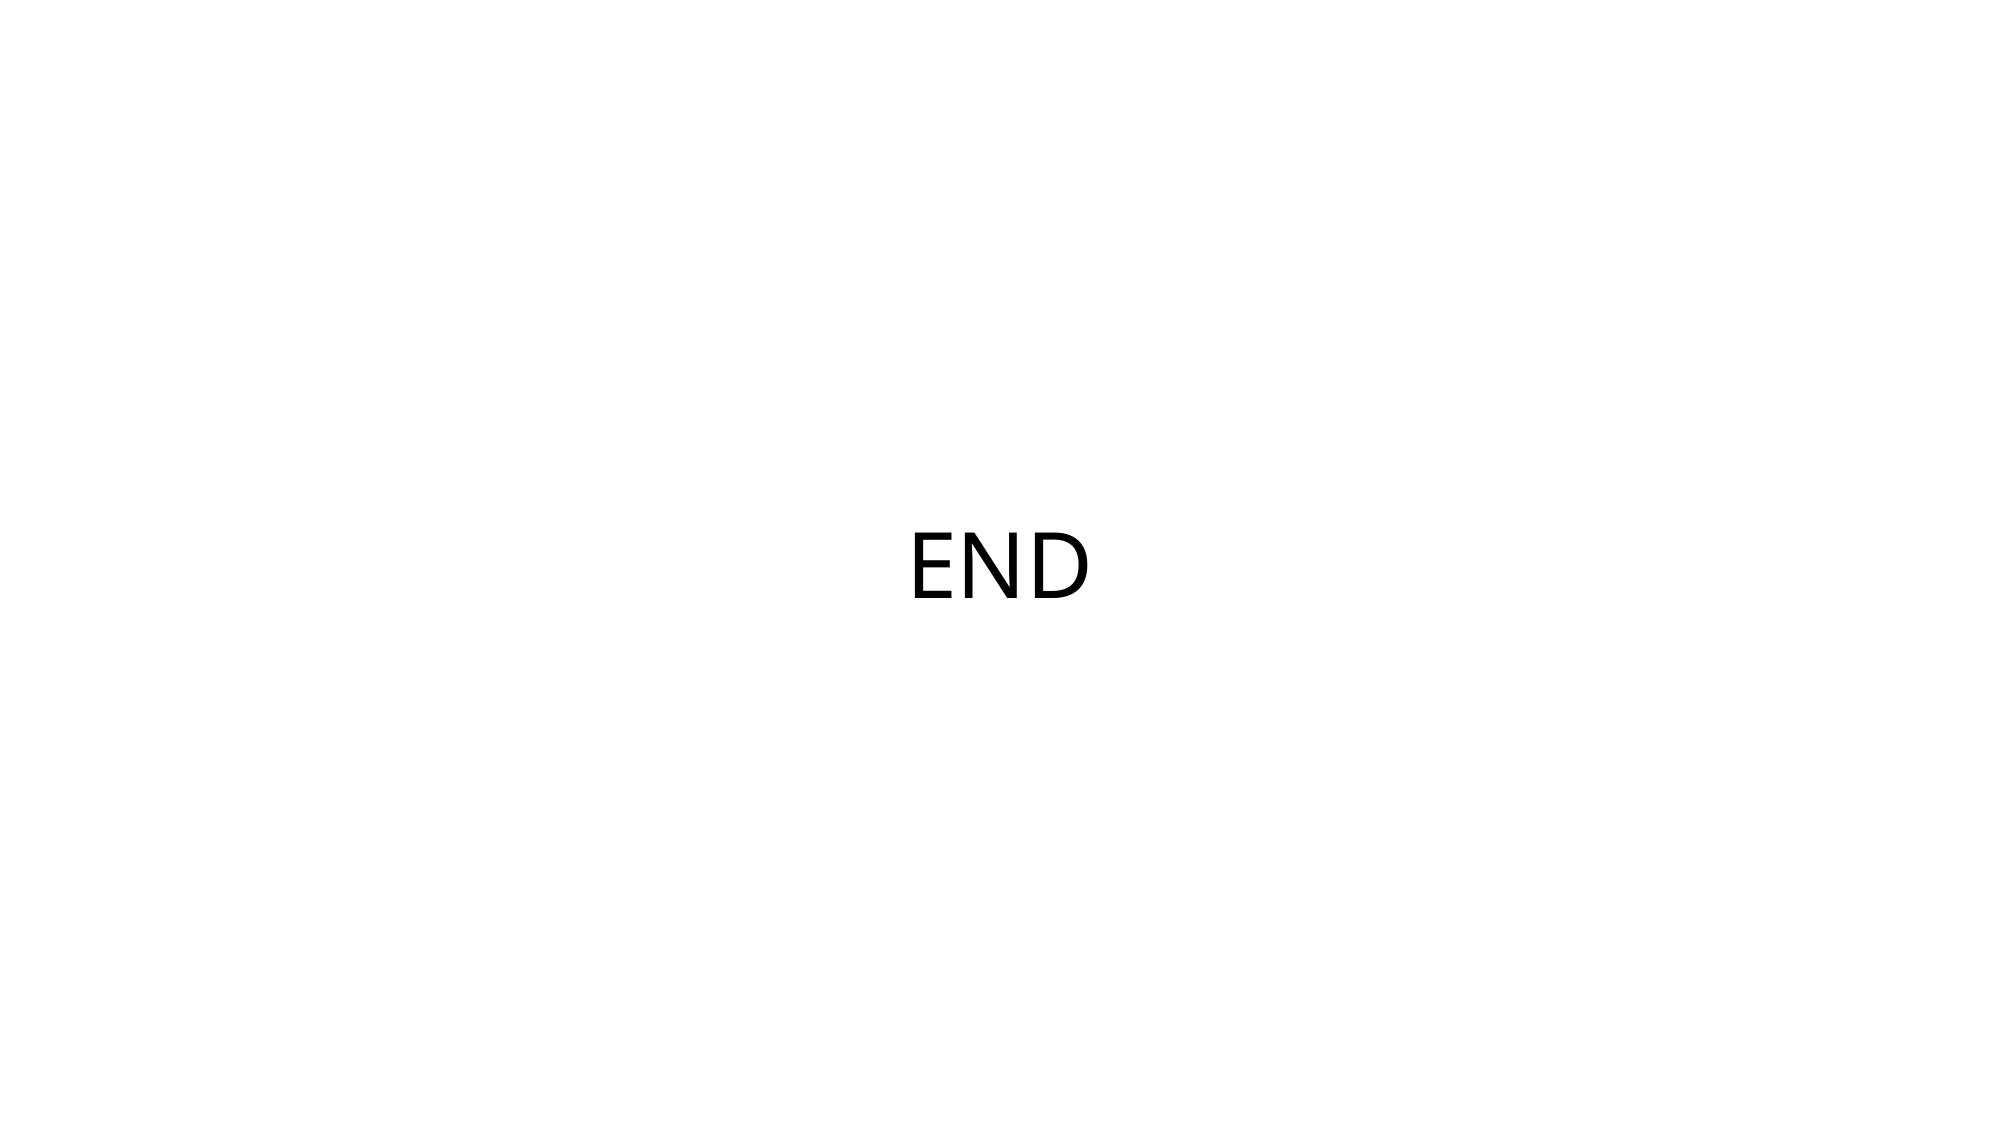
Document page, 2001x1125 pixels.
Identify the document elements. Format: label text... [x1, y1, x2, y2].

text_box END [891, 499, 1109, 625]
